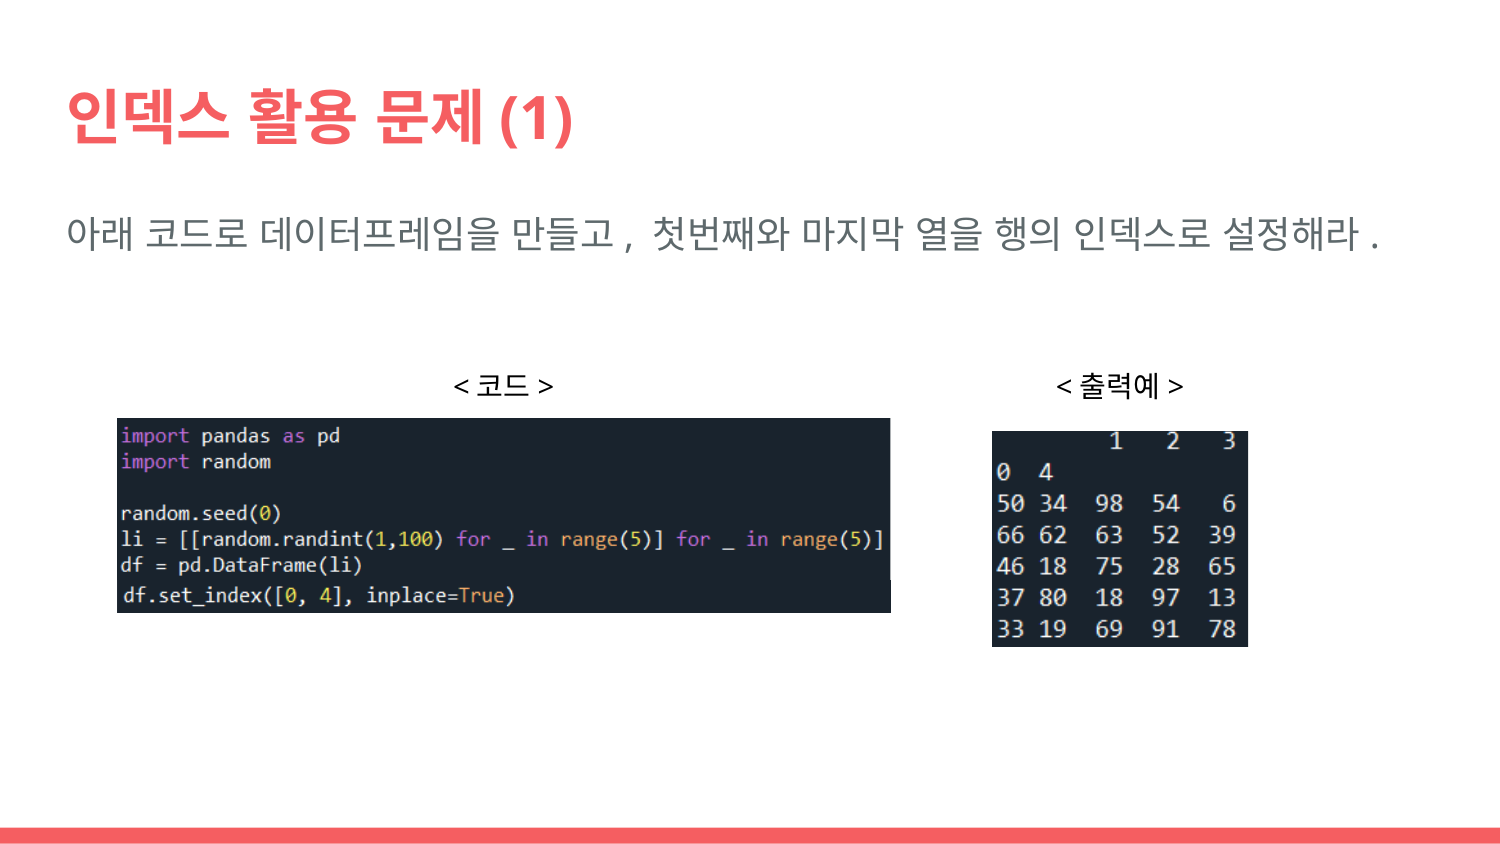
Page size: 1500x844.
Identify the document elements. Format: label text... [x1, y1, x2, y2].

list 아래 코드로 데이터프레임을 만들고, 첫번째와 마지막 열을 행의 인덱스로 설정해라. [51, 189, 1449, 750]
picture [991, 431, 1249, 648]
text_box <코드> [84, 353, 924, 419]
picture [116, 418, 891, 614]
title 인덱스 활용 문제(1) [51, 64, 1449, 167]
text_box <출력예> [960, 353, 1281, 419]
